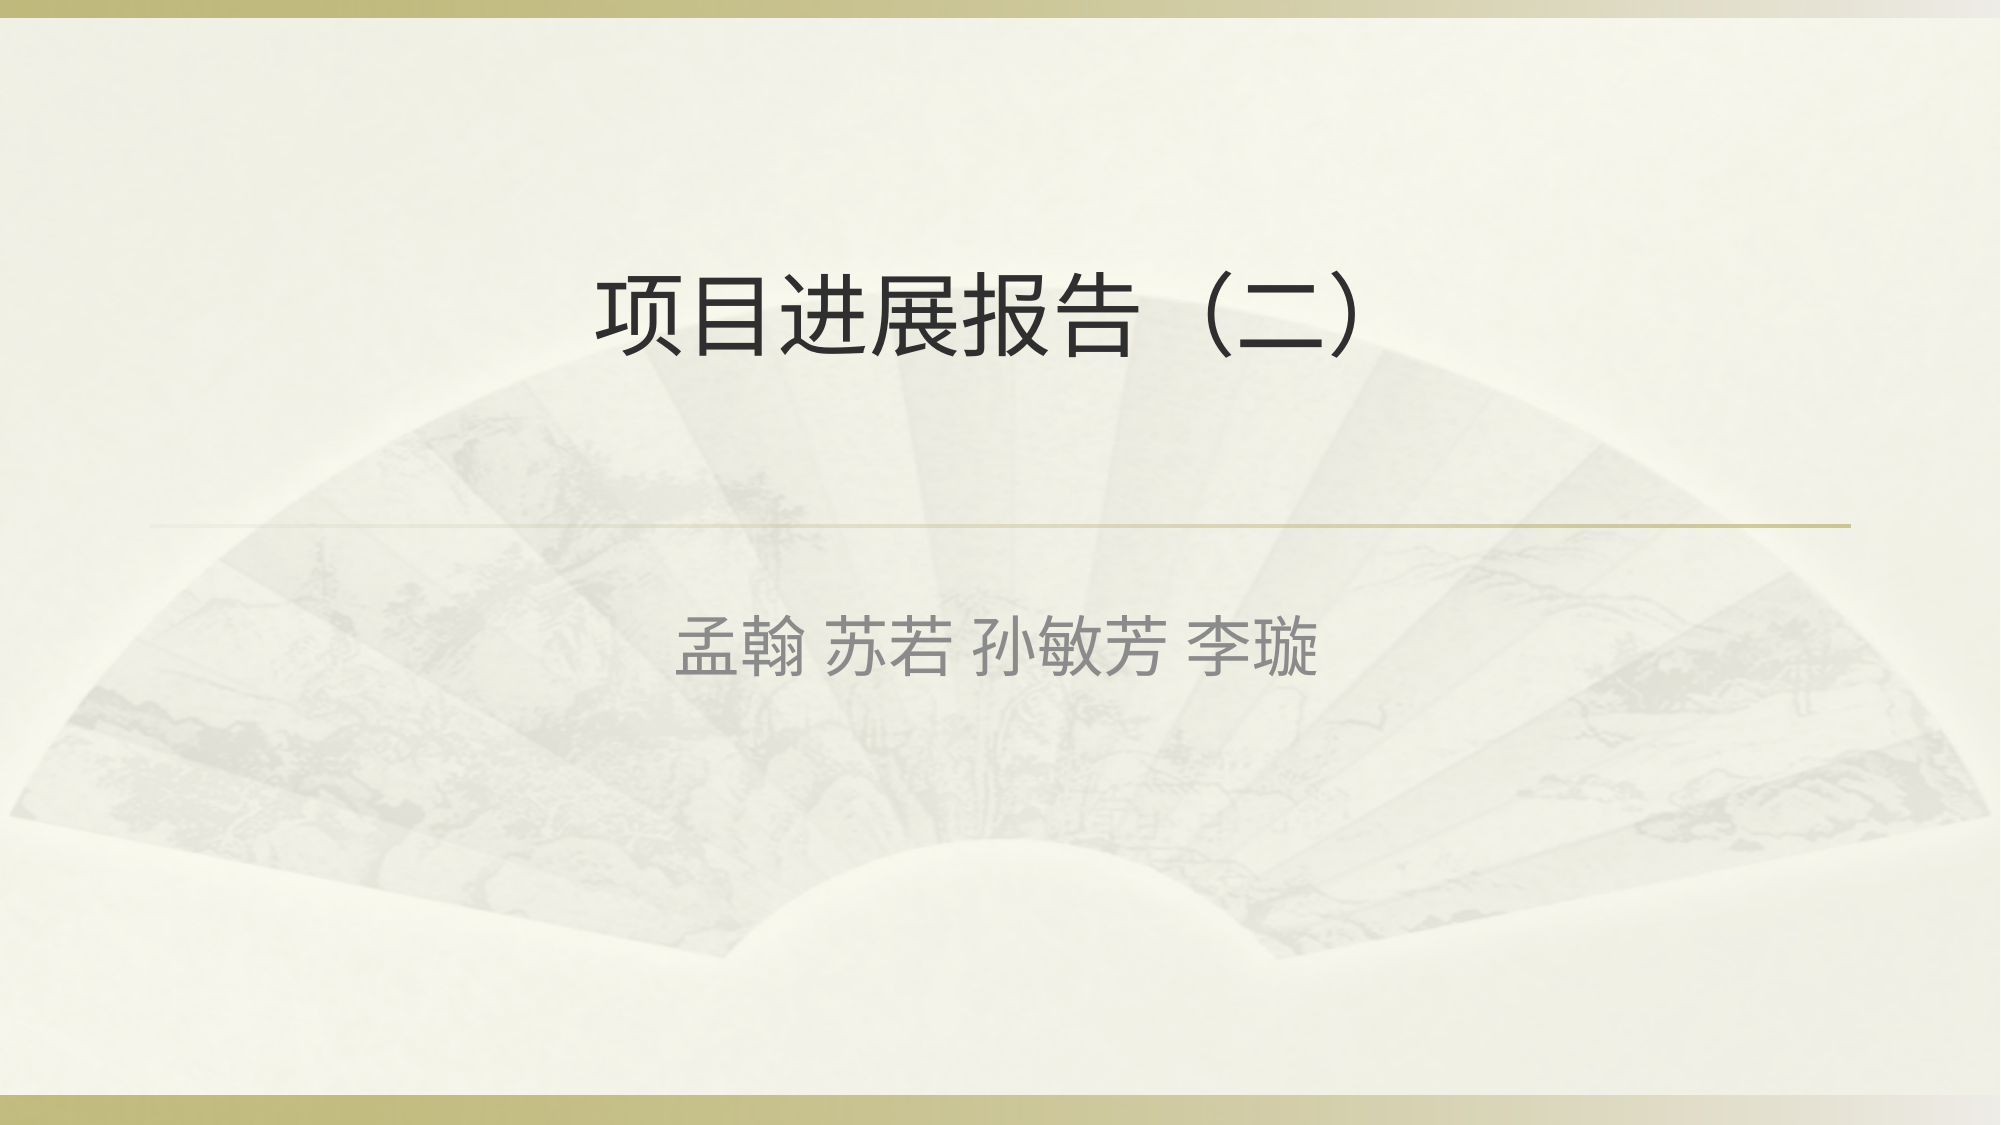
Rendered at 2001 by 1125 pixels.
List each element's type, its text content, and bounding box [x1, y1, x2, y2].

title 项目进展报告（二） [156, 123, 1857, 376]
subtitle 孟翰 苏若 孙敏芳 李璇 [296, 597, 1697, 886]
